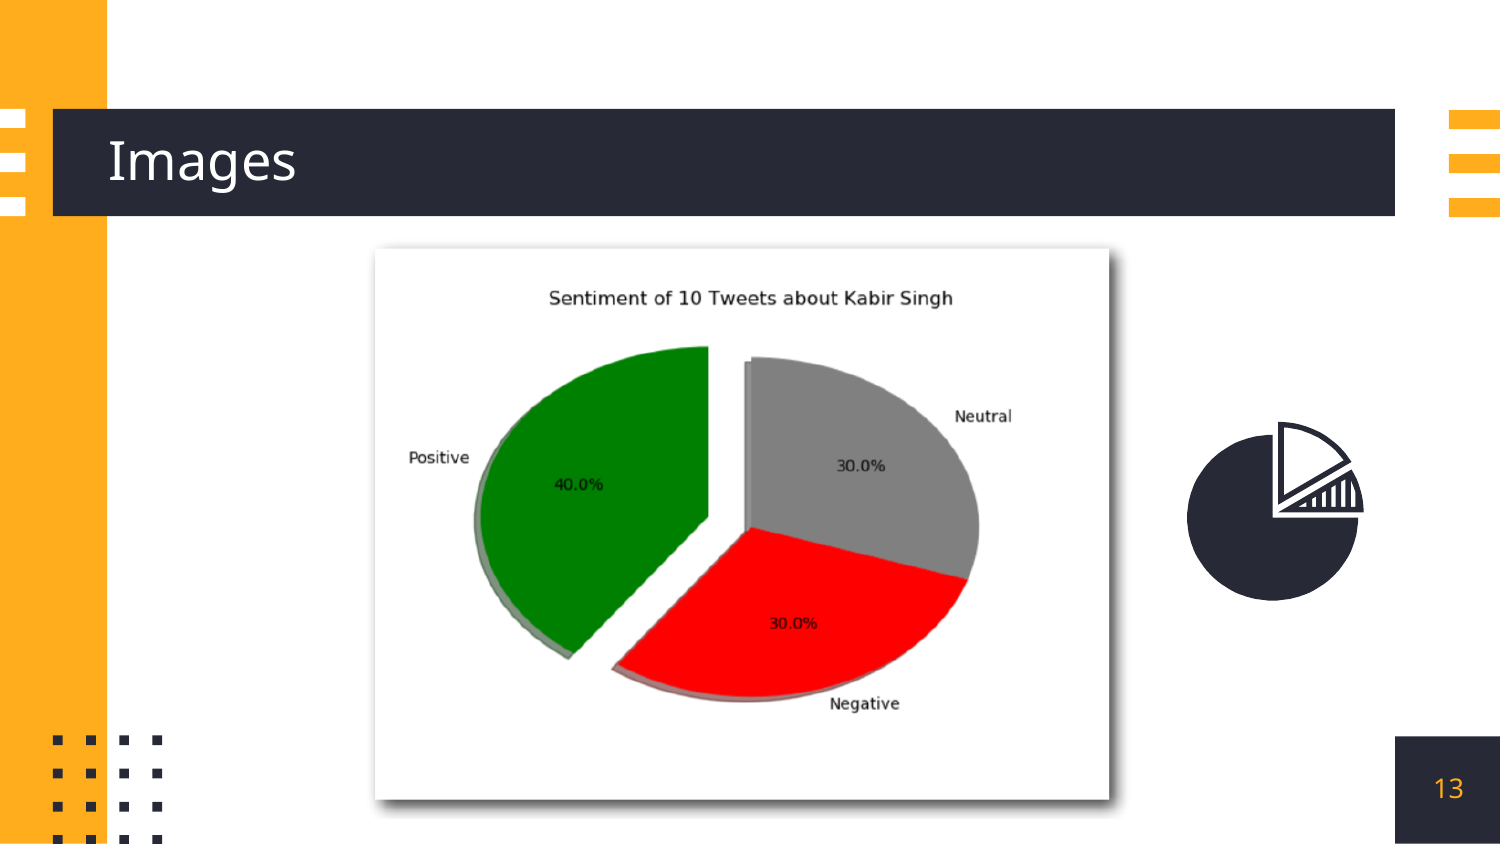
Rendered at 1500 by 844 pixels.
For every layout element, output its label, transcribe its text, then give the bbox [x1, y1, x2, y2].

title Images [108, 108, 1396, 217]
picture [364, 227, 1136, 819]
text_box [1186, 421, 1364, 601]
slide_number 13 [1395, 736, 1500, 844]
